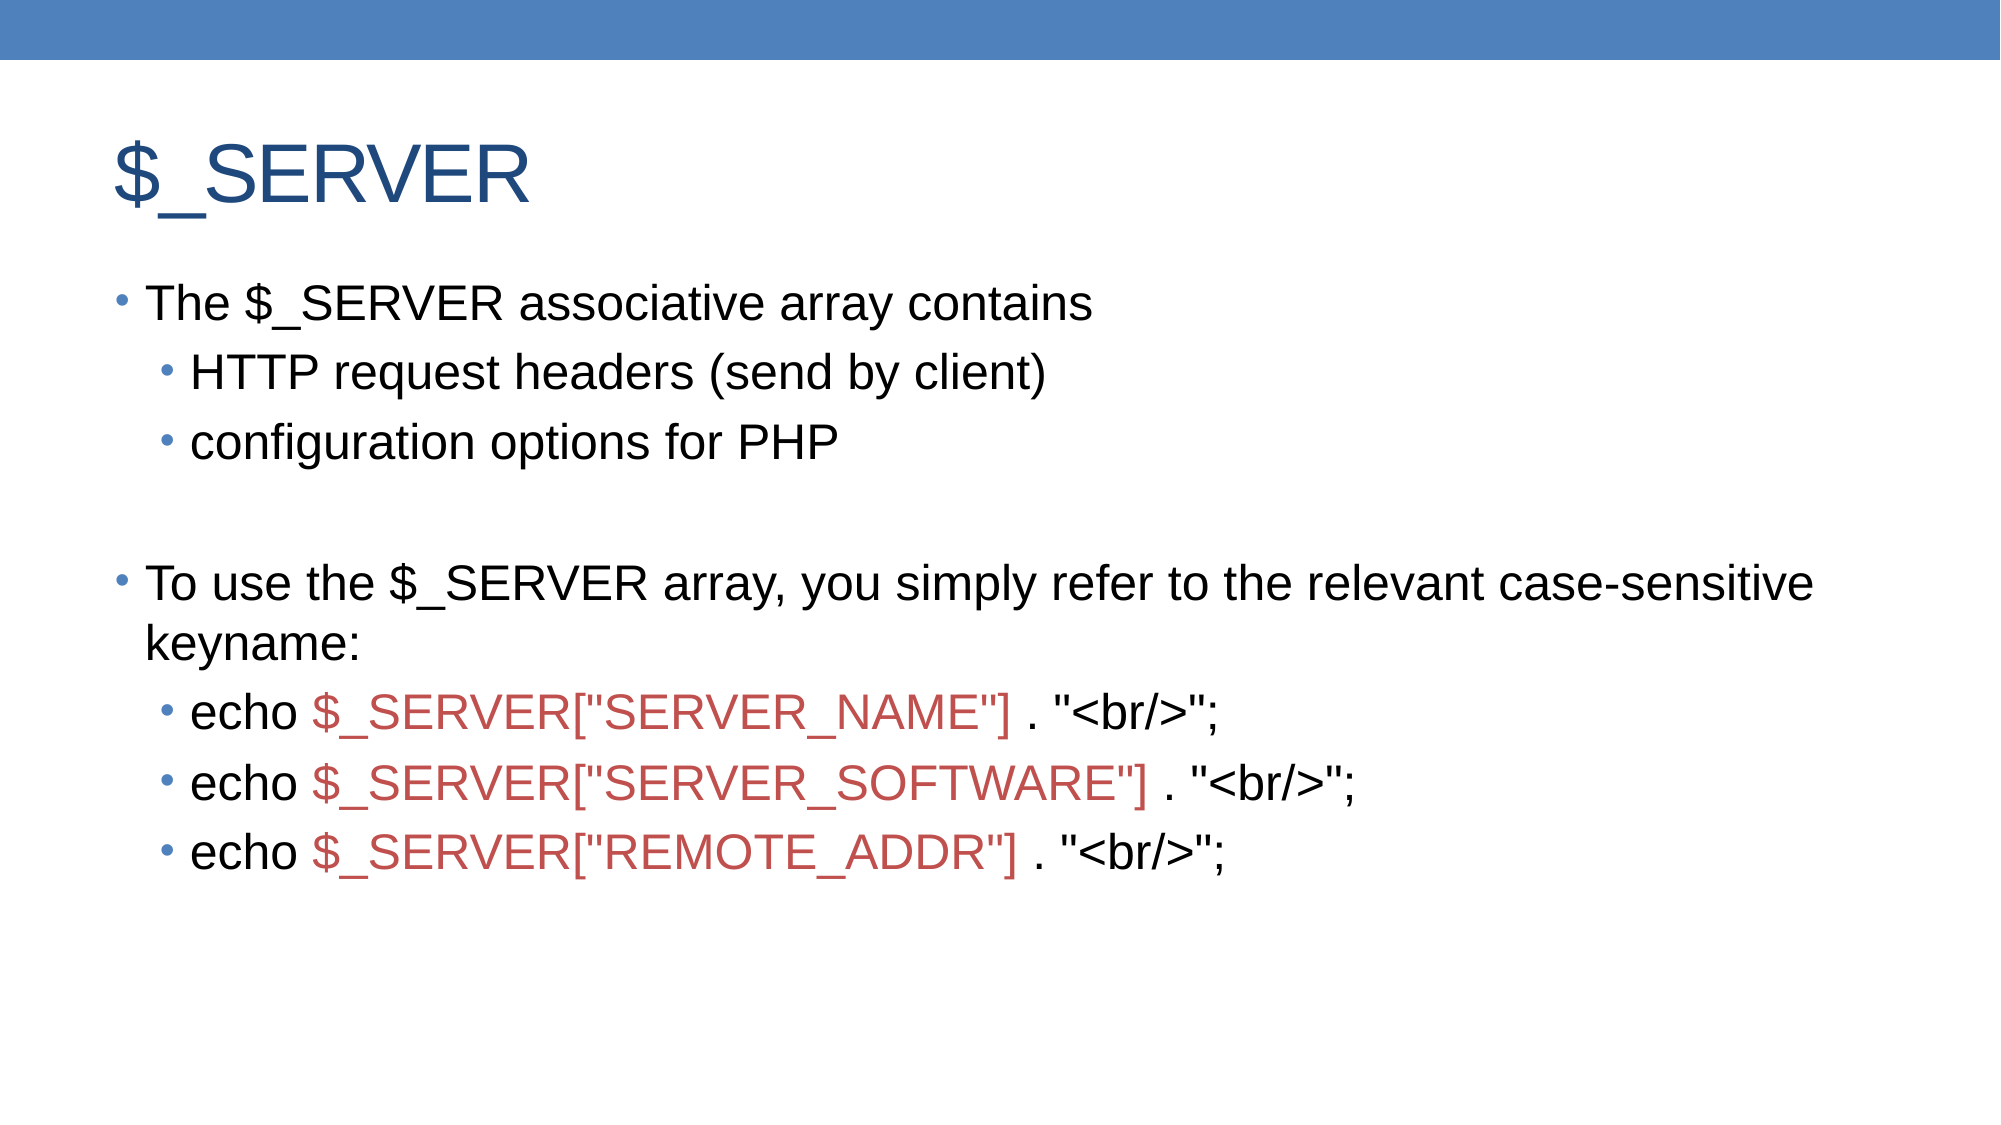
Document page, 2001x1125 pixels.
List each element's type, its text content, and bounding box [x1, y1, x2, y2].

title $_SERVER [99, 87, 1900, 250]
list The $_SERVER associative array contains HTTP request headers (send by client) configuration options for PHP To use the $_SERVER array, you simply refer to the relevant case-sensitive keyname: echo $_SERVER["SERVER_NAME"] . "<br/>"; echo $_SERVER["SERVER_SOFTWARE"] . "<br/>"; echo $_SERVER["REMOTE_ADDR"] . "<br/>"; [99, 262, 1900, 1063]
